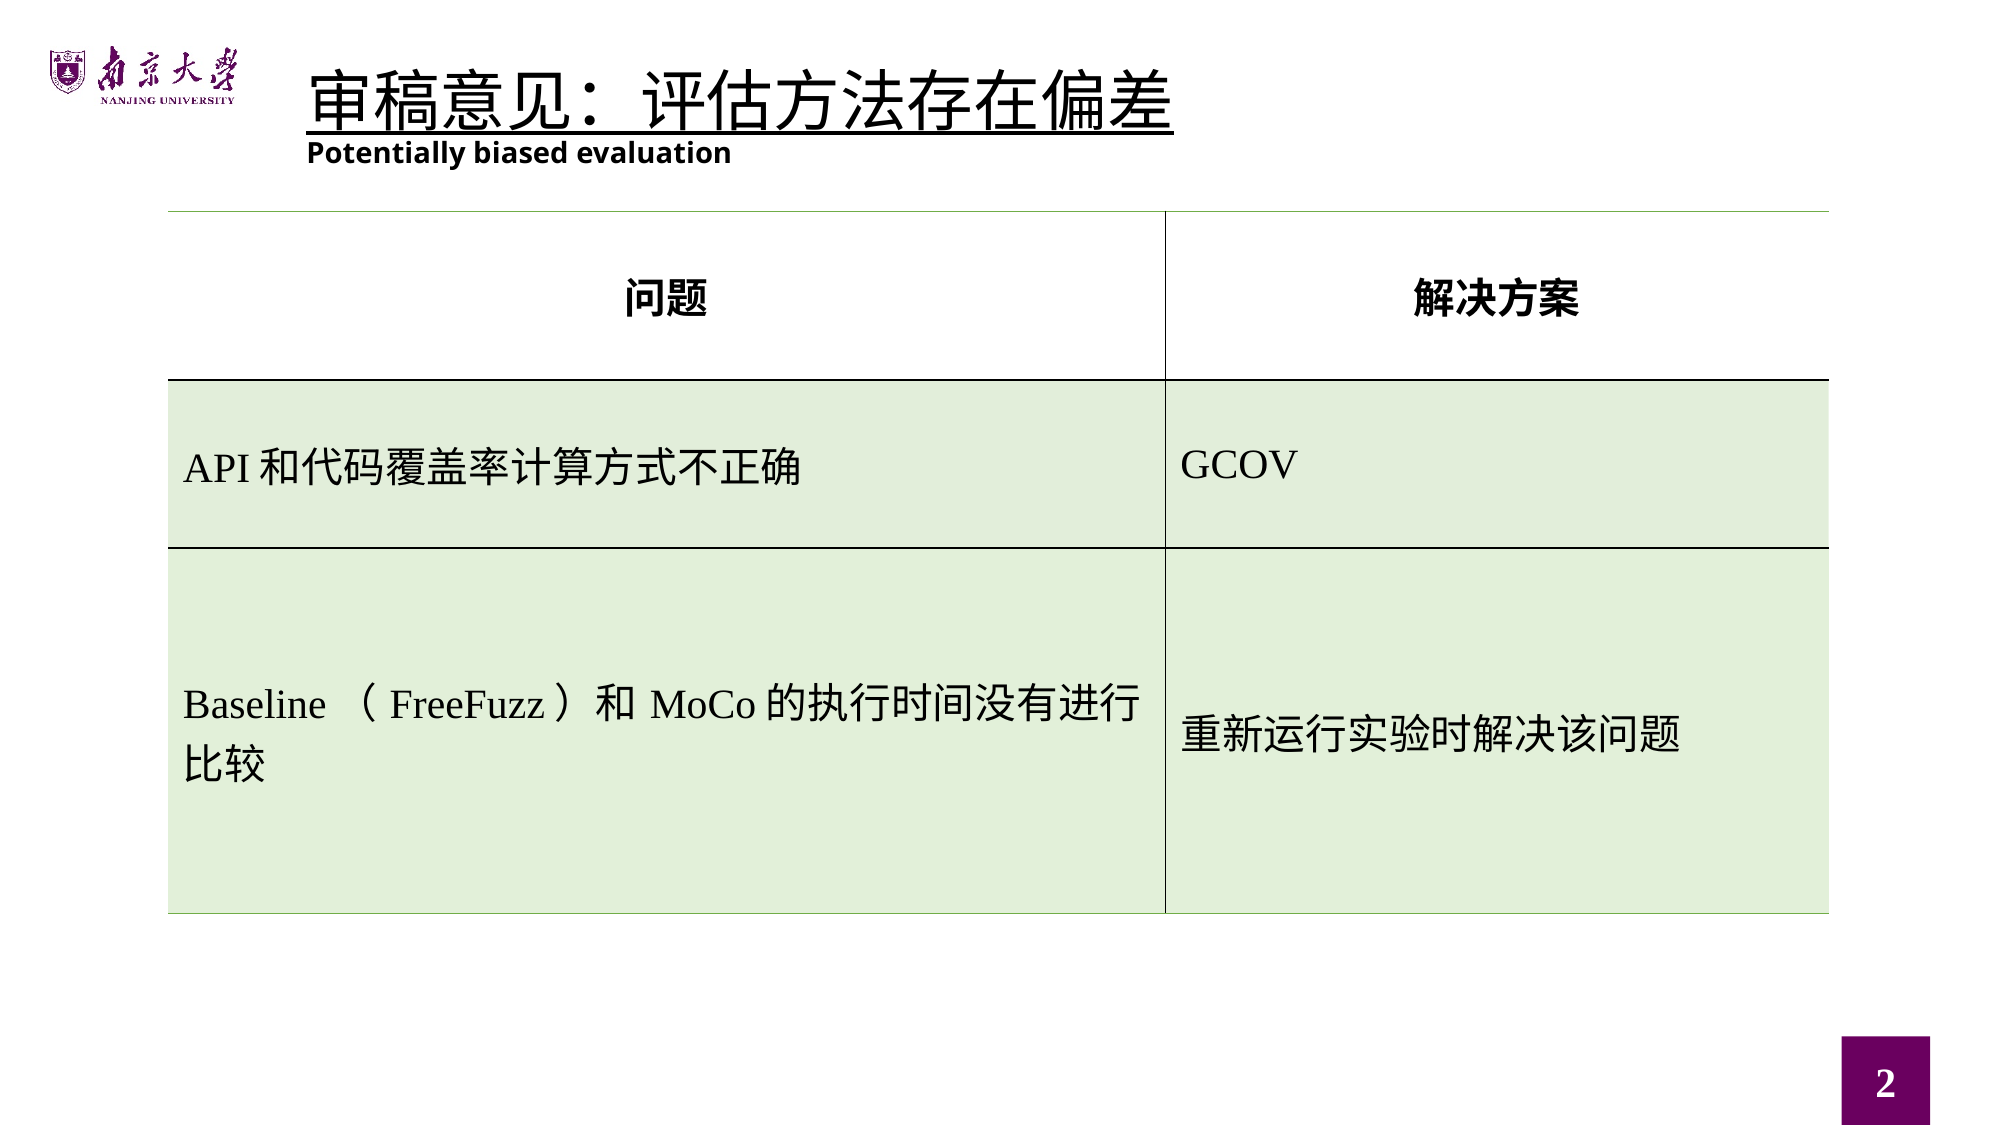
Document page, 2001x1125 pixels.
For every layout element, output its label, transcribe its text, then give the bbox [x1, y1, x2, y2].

text_box Potentially biased evaluation [291, 146, 959, 177]
table_cell GCOV [1166, 381, 1829, 547]
table_cell 重新运行实验时解决该问题 [1166, 549, 1829, 913]
table_header 问题 [168, 212, 1165, 379]
table_cell Baseline（FreeFuzz）和MoCo的执行时间没有进行比较 [168, 549, 1165, 913]
slide_number 2 [1771, 1050, 2000, 1111]
table_cell API和代码覆盖率计算方式不正确 [168, 381, 1165, 547]
text_box 审稿意见：评估方法存在偏差 [291, 51, 1748, 146]
picture [50, 46, 237, 106]
table_header 解决方案 [1166, 212, 1829, 379]
